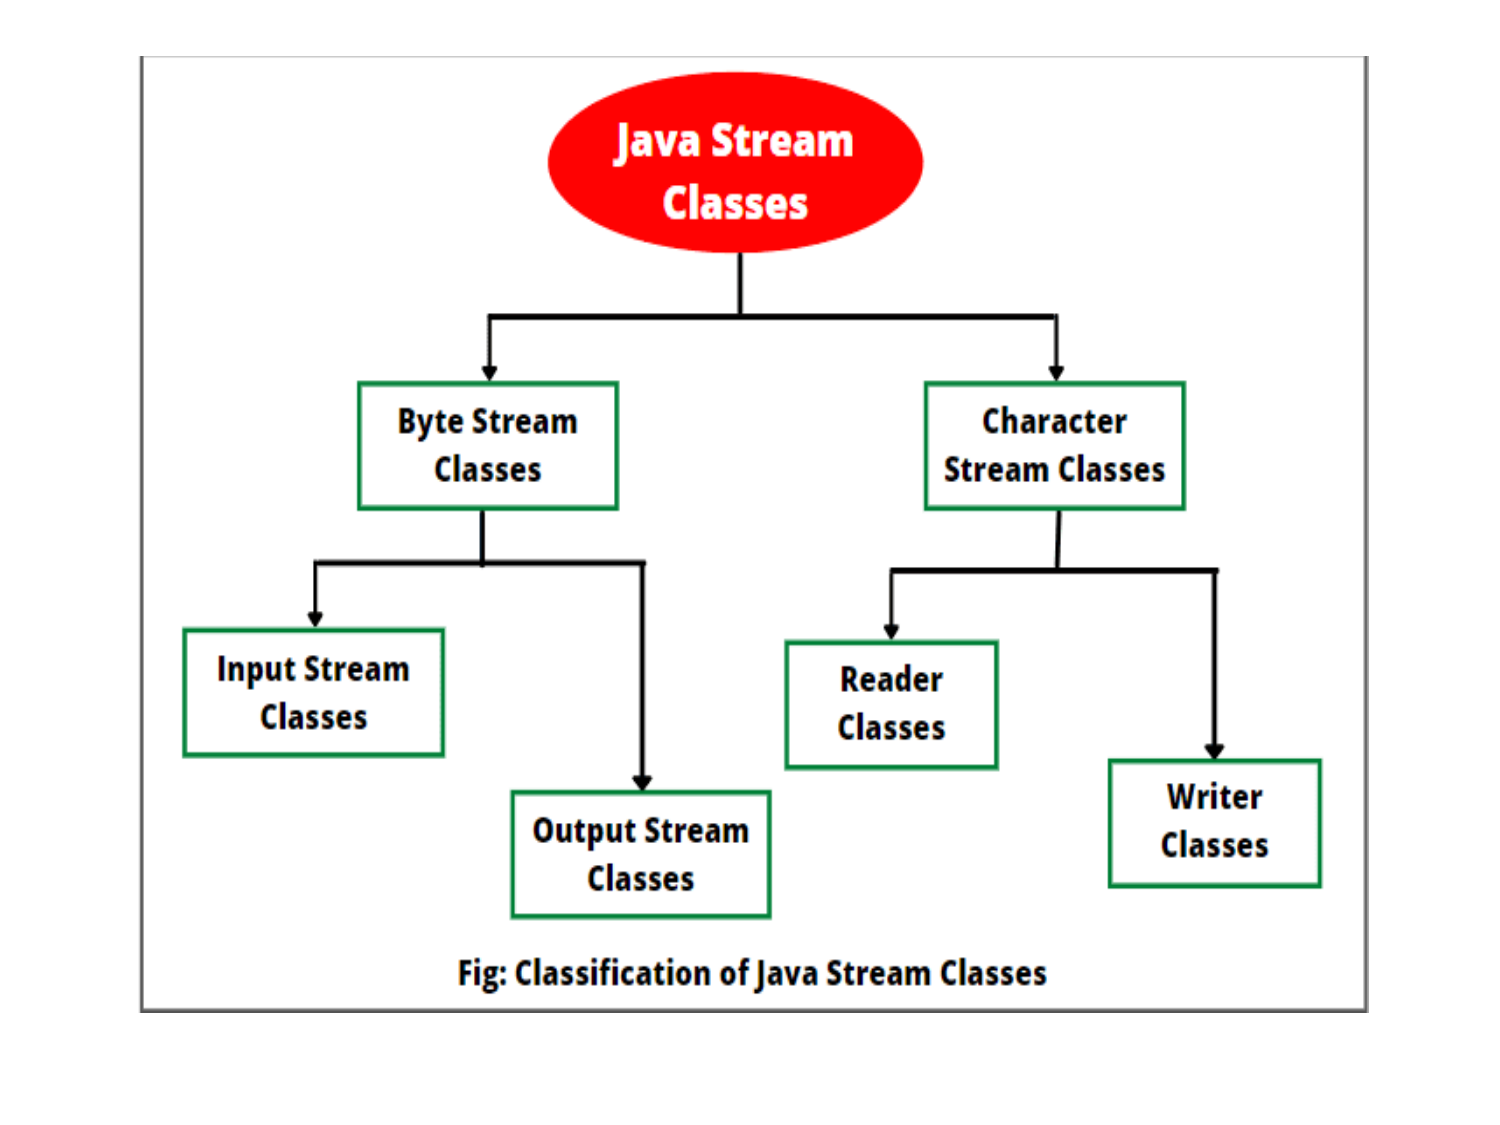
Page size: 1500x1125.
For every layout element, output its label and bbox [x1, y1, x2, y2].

picture [137, 56, 1369, 1013]
